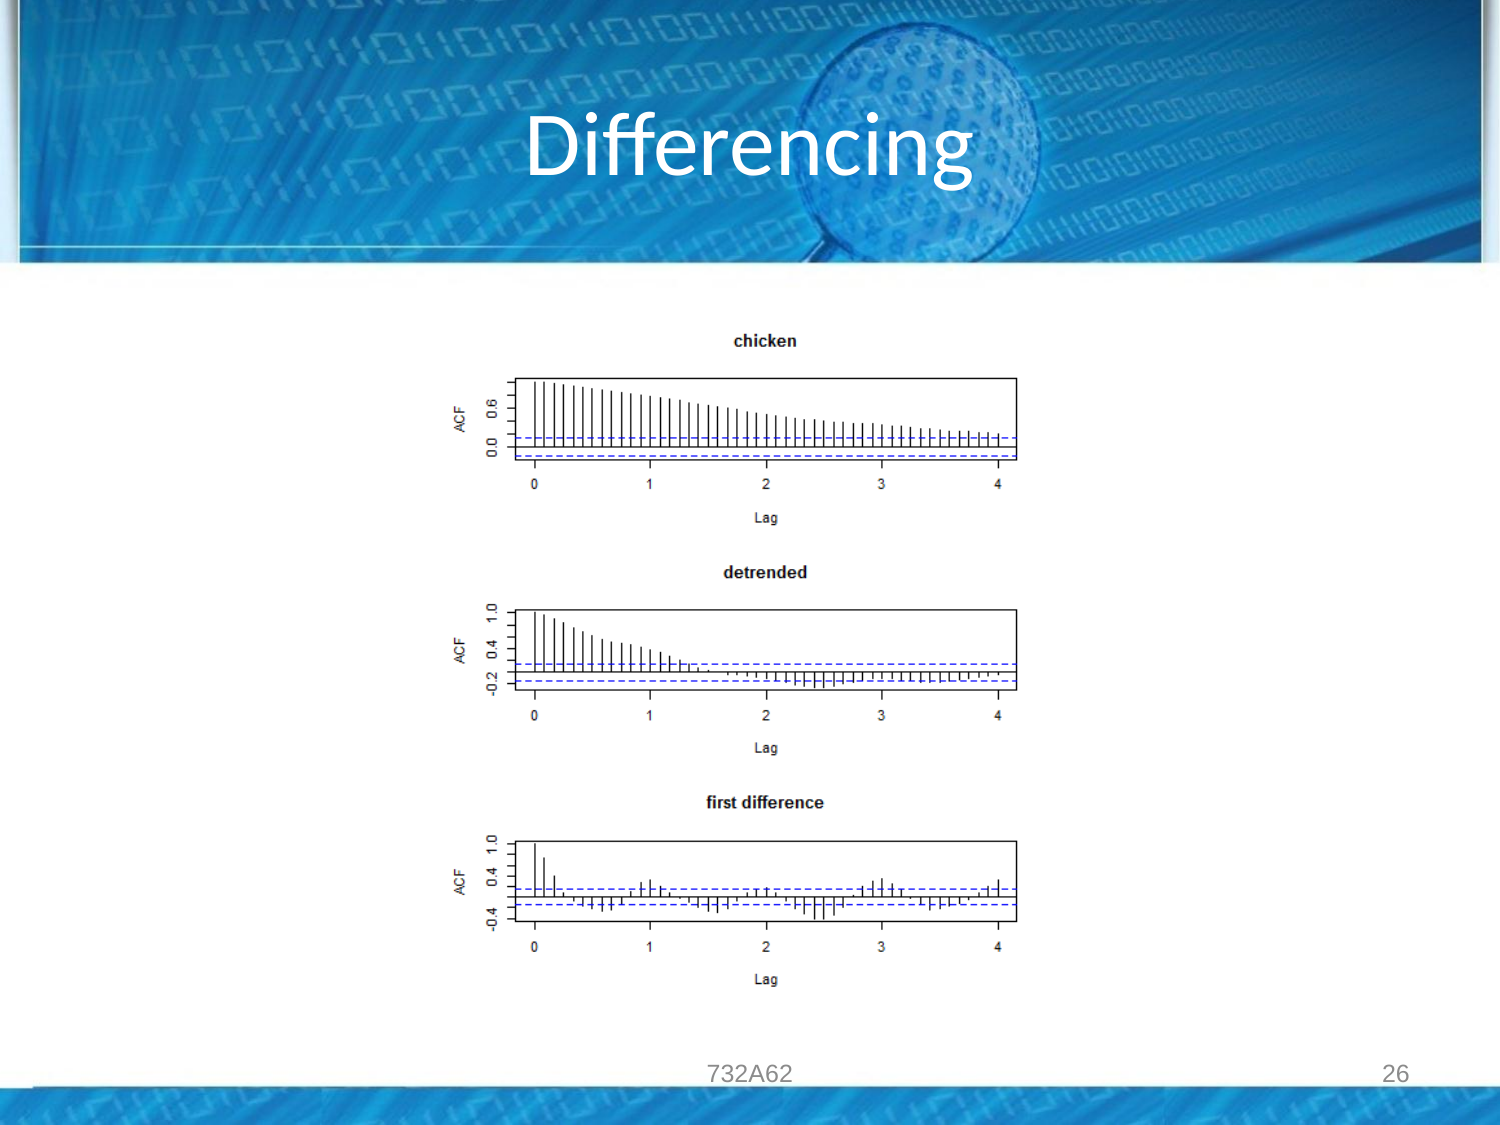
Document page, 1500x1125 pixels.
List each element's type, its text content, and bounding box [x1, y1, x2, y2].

slide_number 26 [1074, 1042, 1425, 1103]
footer 732A62 [512, 1042, 988, 1103]
picture [0, 0, 1500, 1125]
title Differencing [75, 45, 1425, 233]
